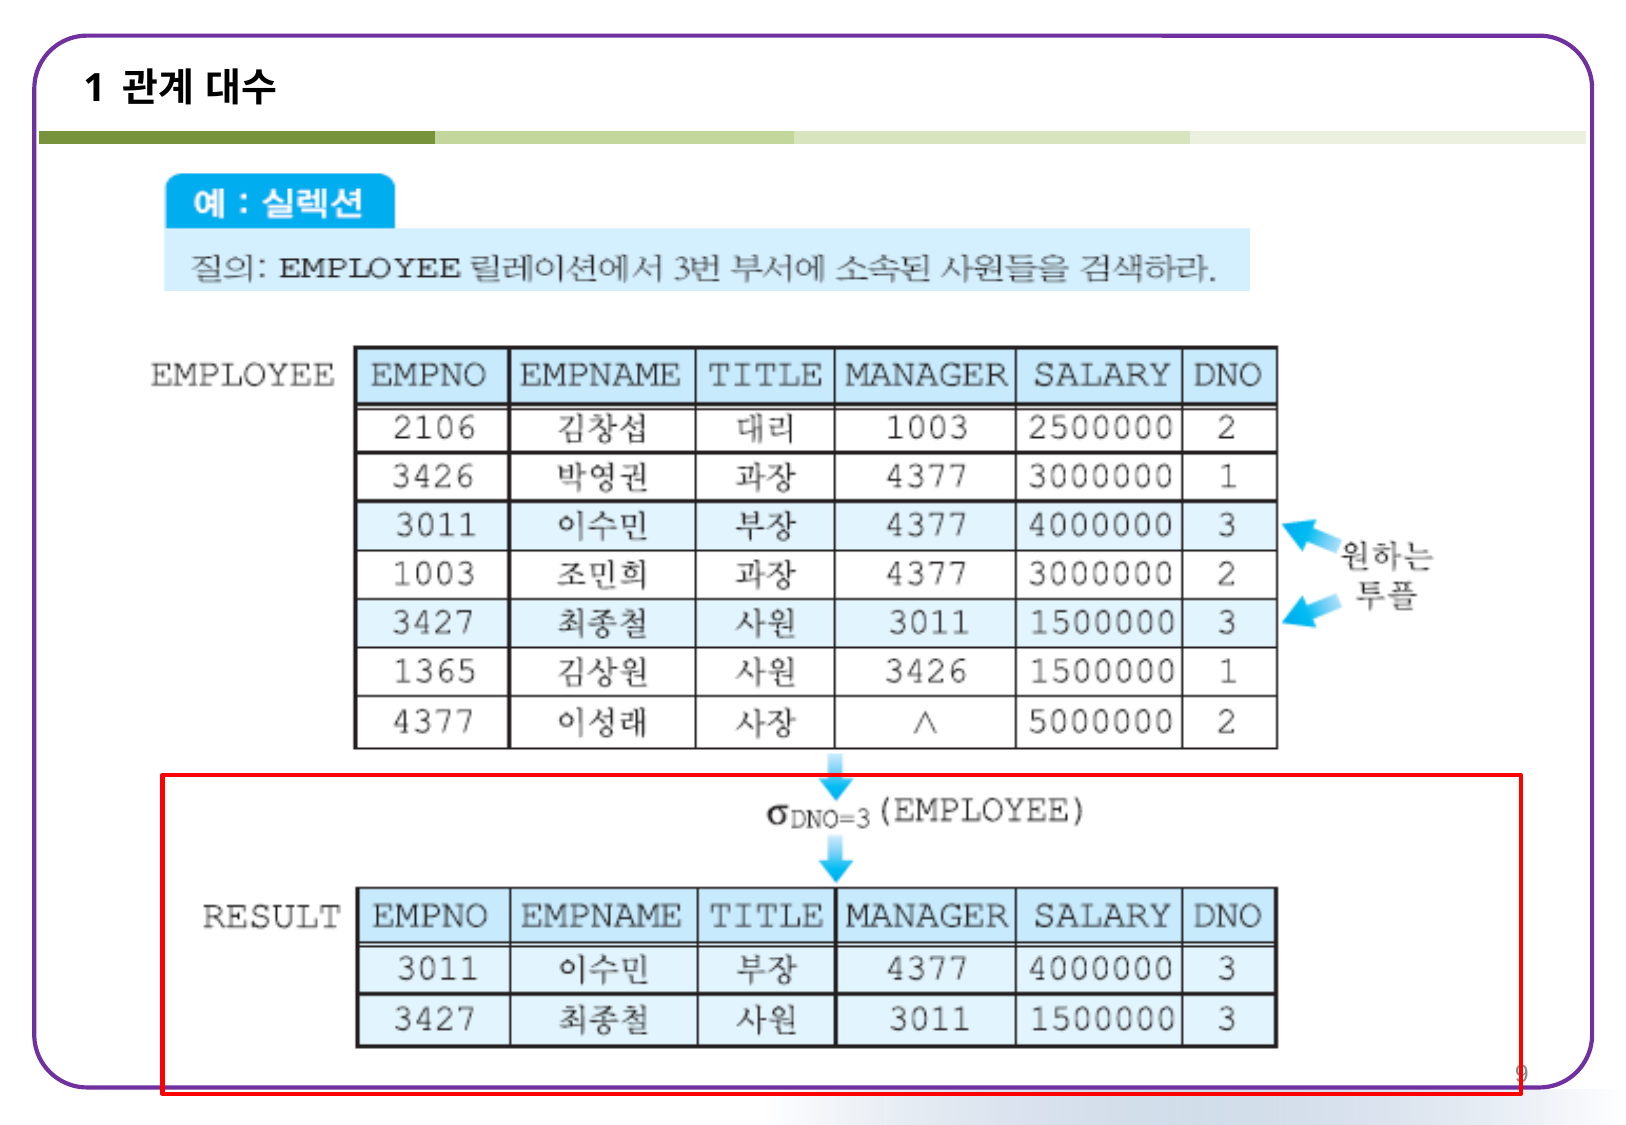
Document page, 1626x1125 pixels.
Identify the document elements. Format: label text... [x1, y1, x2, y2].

text_box [160, 773, 1523, 1096]
picture [138, 337, 1444, 1059]
slide_number 8 [1164, 1042, 1544, 1103]
title 1 관계 대수 [68, 54, 1074, 117]
picture [158, 172, 1250, 291]
